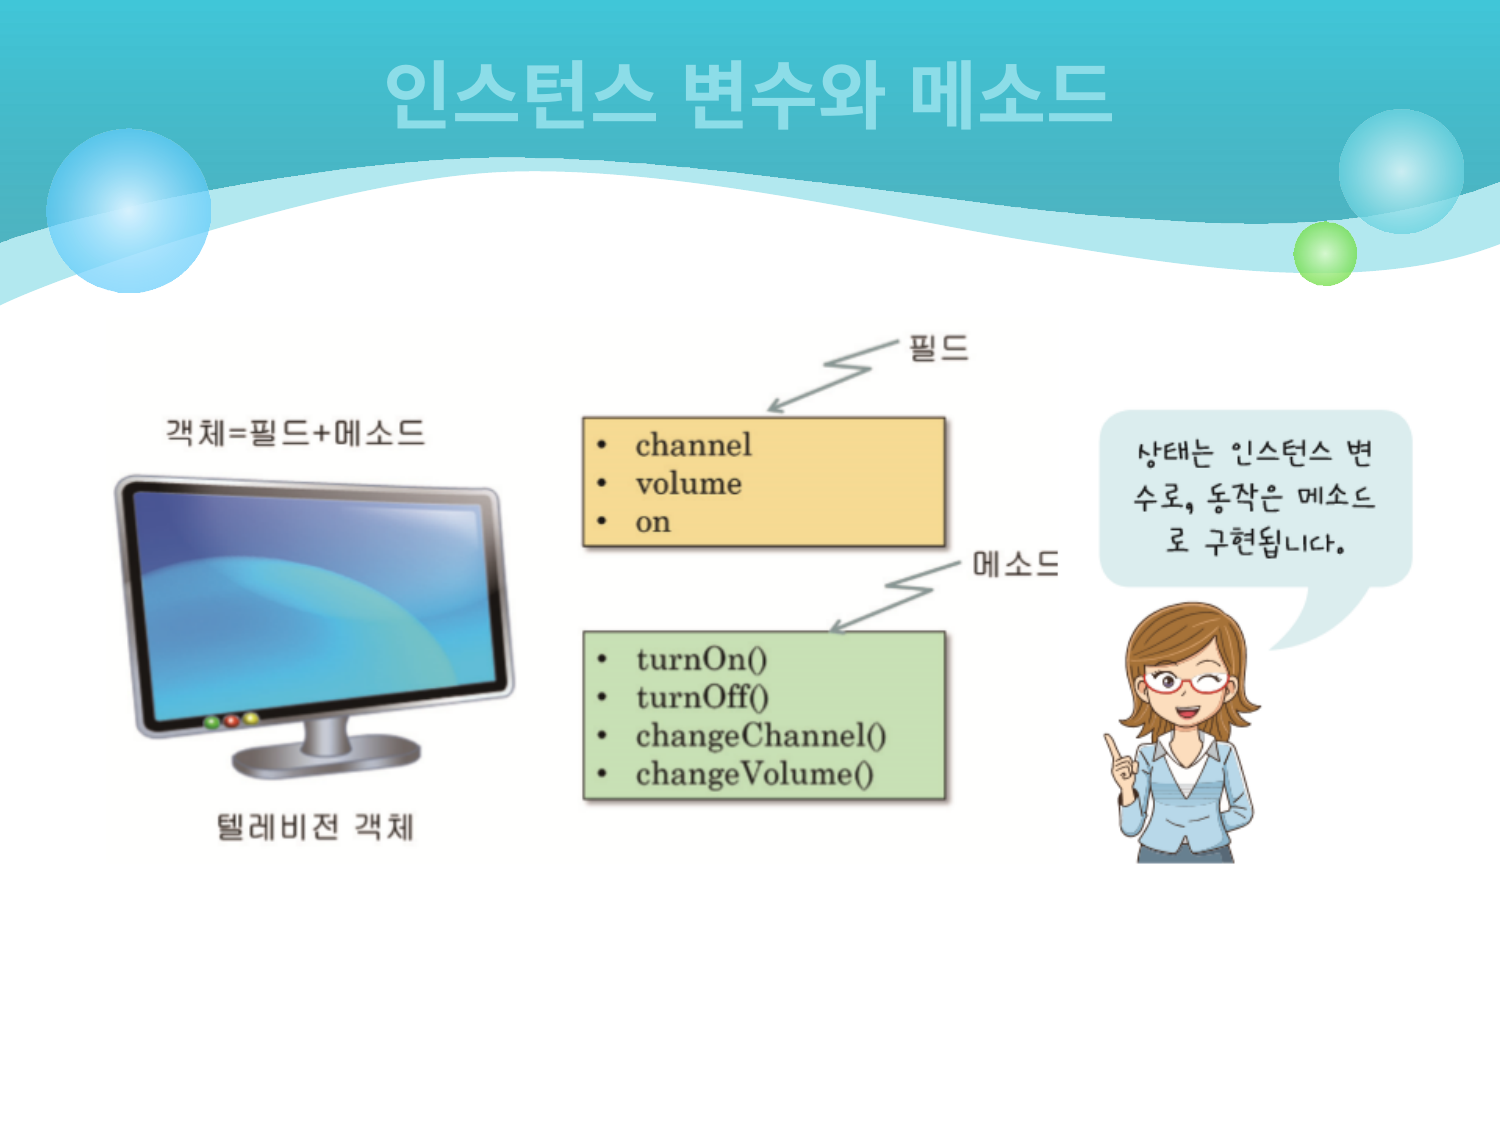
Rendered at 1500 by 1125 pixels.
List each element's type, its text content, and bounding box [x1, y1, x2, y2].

picture [75, 299, 1449, 918]
title 인스턴스 변수와 메소드 [75, 0, 1425, 188]
